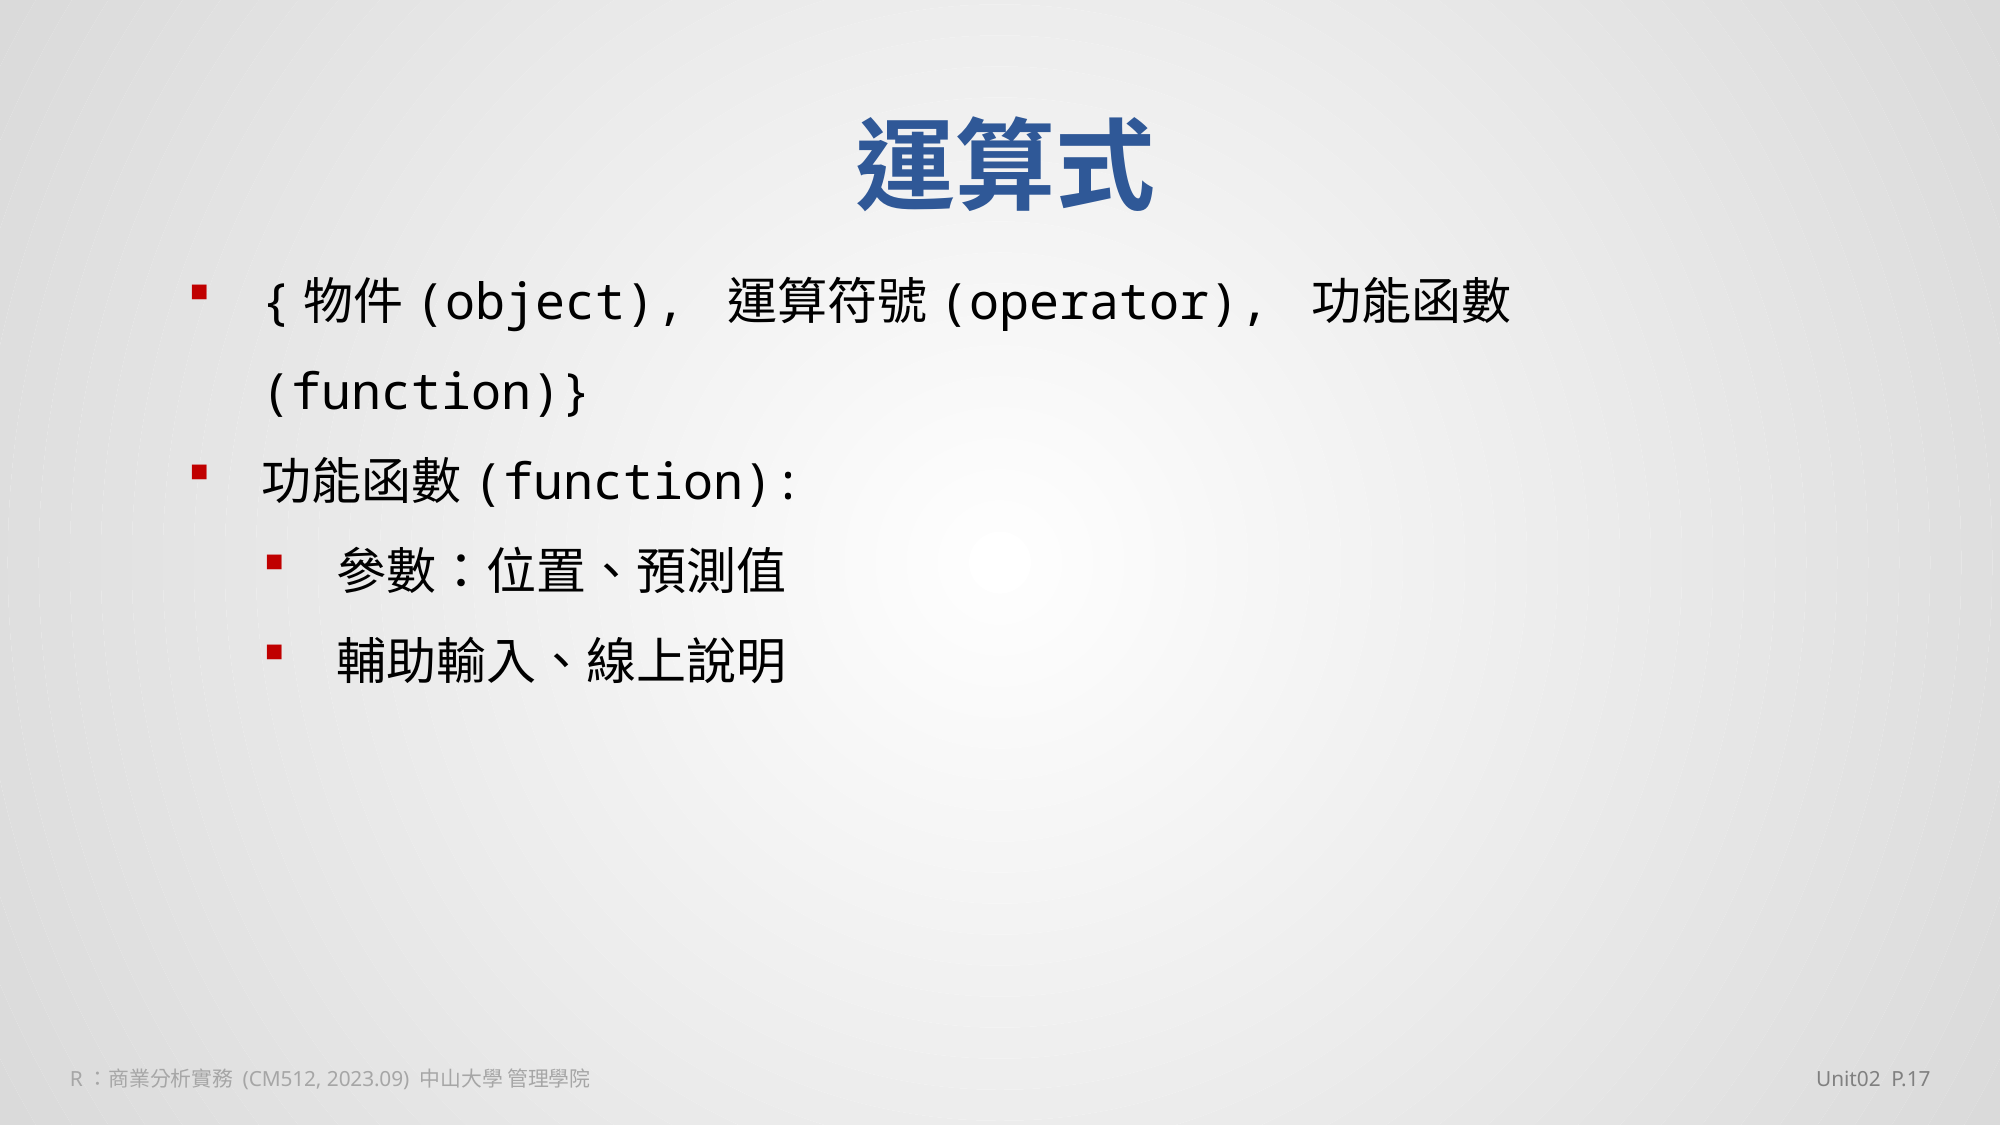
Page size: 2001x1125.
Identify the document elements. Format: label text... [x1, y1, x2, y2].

text_box 運算式 [840, 95, 1171, 231]
text_box {物件(object), 運算符號(operator), 功能函數(function)} 功能函數(function): 參數：位置、預測值 輔助輸入、線上說明 [173, 231, 1839, 697]
